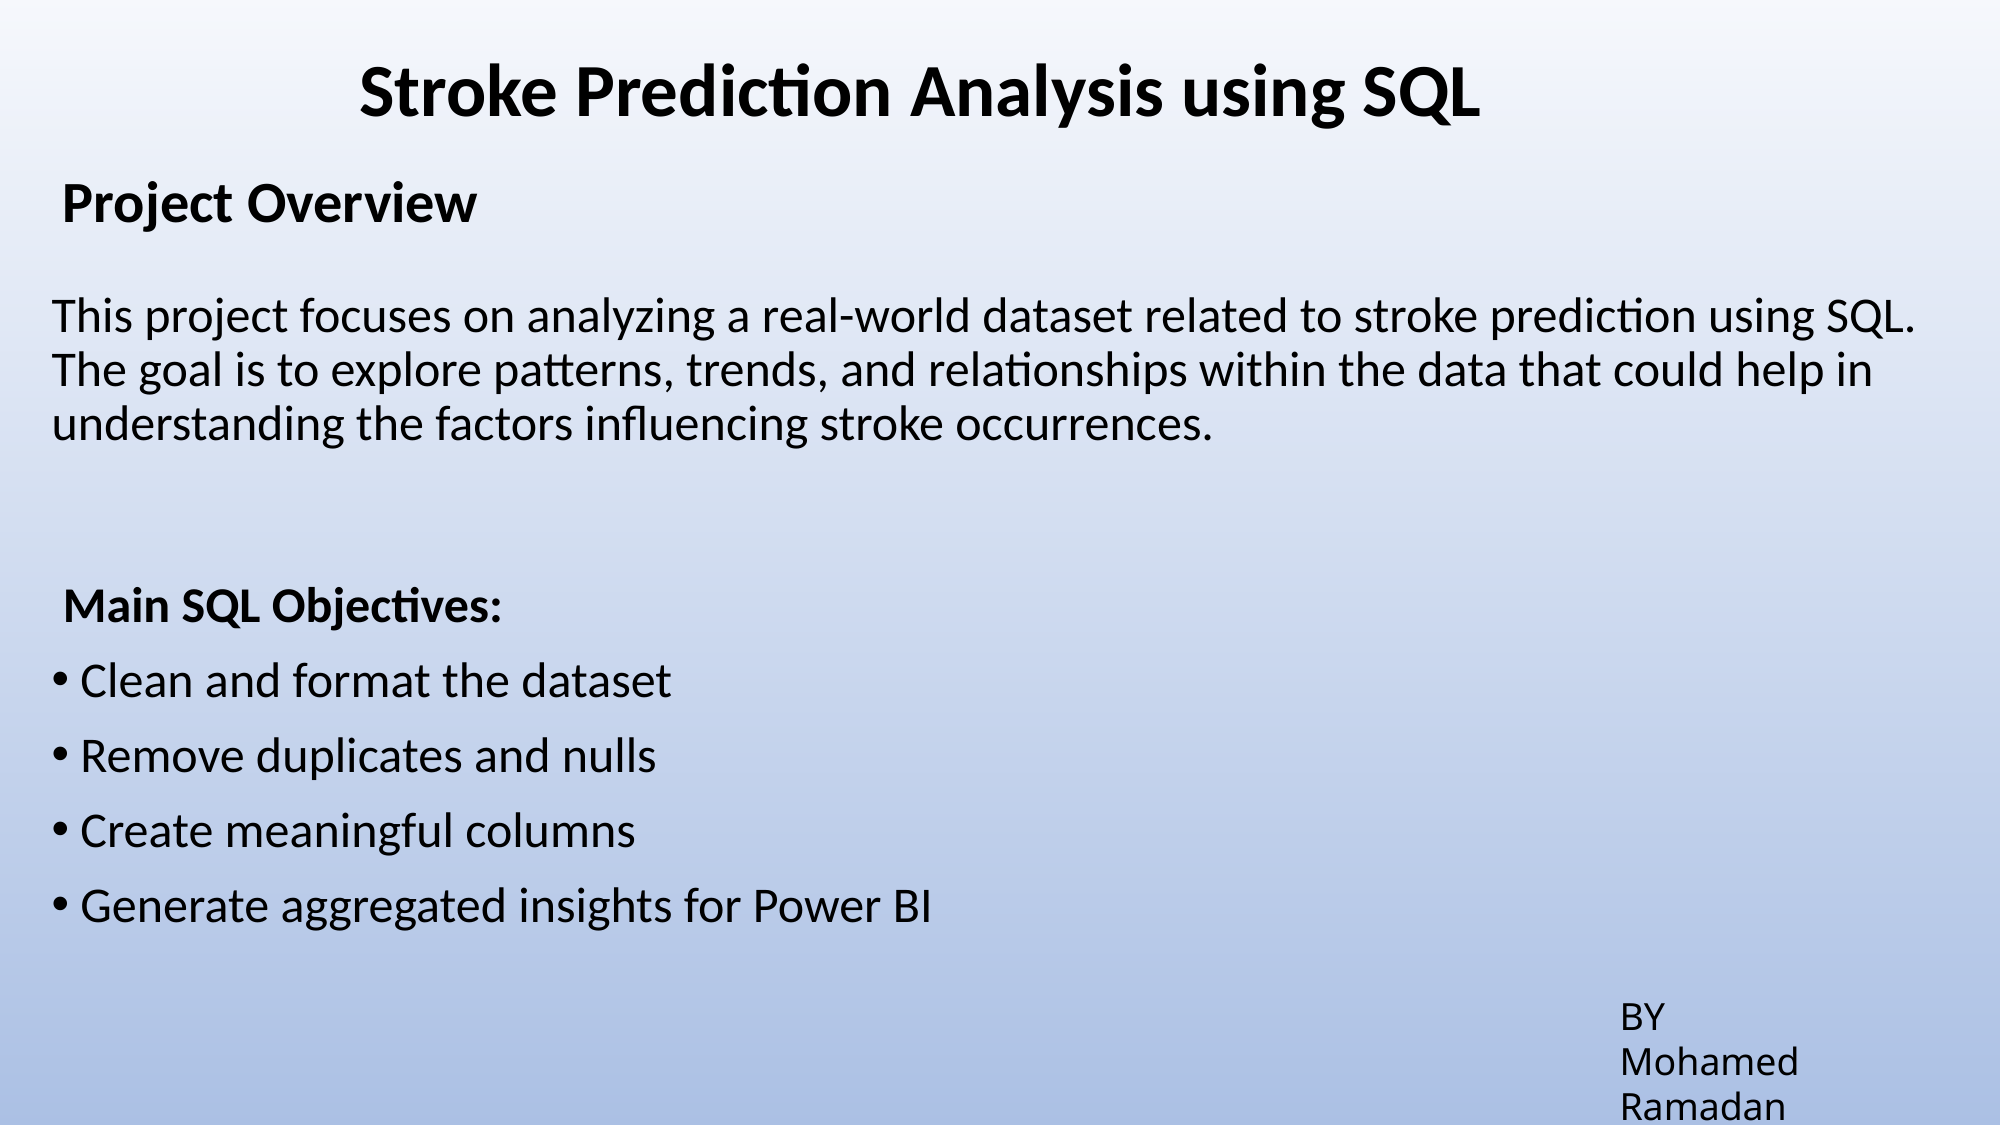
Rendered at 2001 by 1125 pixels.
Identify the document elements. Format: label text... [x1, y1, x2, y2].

text_box BY Mohamed Ramadan [1604, 985, 1937, 1125]
subtitle Project Overview This project focuses on analyzing a real-world dataset related to stroke prediction using SQL. The goal is to explore patterns, trends, and relationships within the data that could help in understanding the factors influencing stroke occurrences. Main SQL Objectives: Clean and format the dataset Remove duplicates and nulls Create meaningful columns Generate aggregated insights for Power BI [36, 164, 1964, 1125]
title Stroke Prediction Analysis using SQL [237, 0, 1605, 140]
